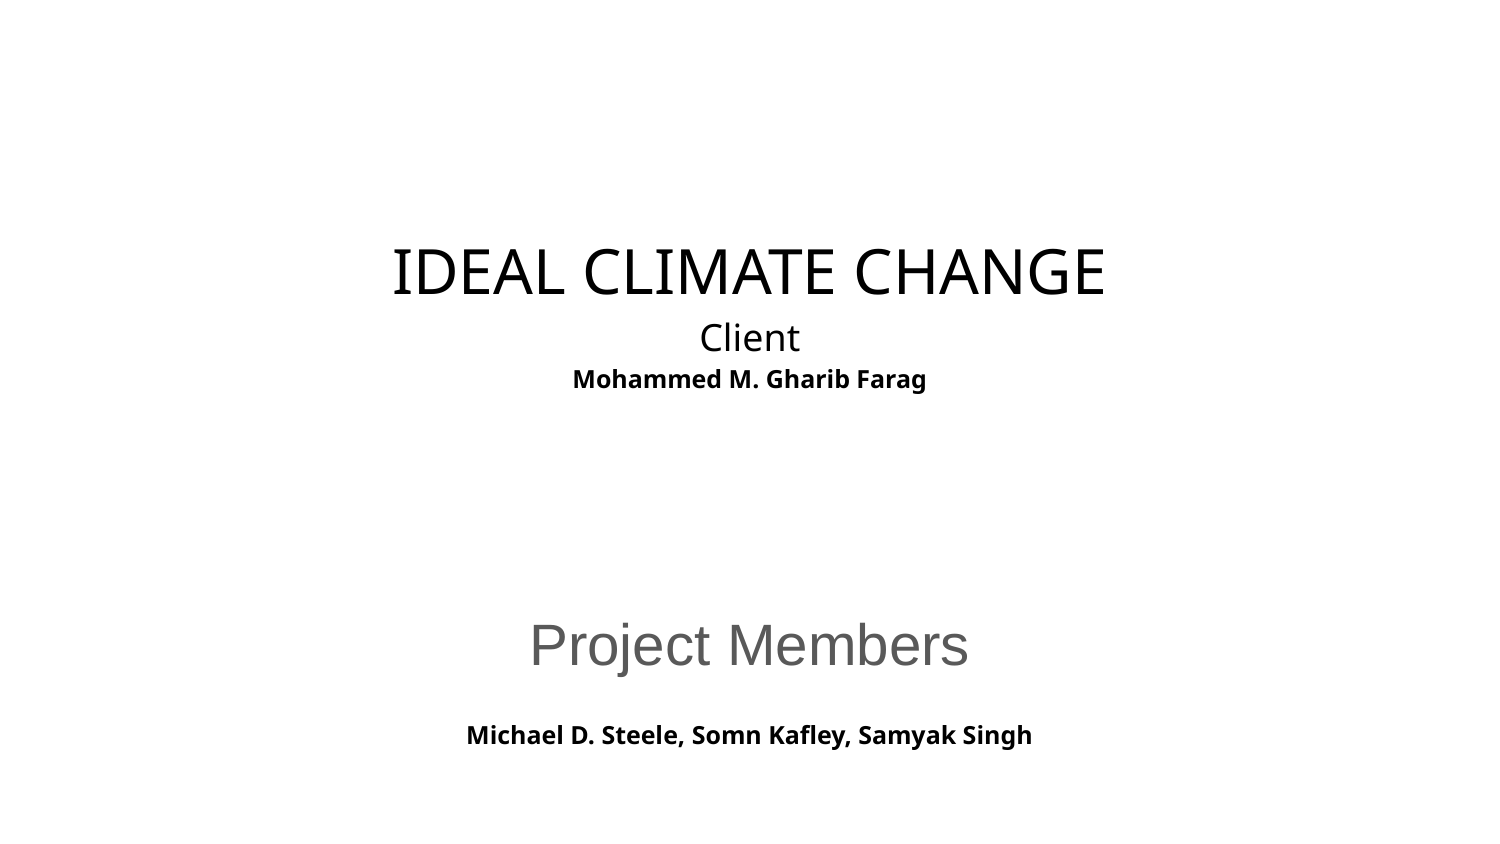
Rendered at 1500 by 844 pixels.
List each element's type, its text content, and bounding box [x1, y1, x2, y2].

subtitle Project Members Michael D. Steele, Somn Kafley, Samyak Singh [47, 592, 1453, 817]
title IDEAL CLIMATE CHANGE Client Mohammed M. Gharib Farag [51, 123, 1449, 461]
